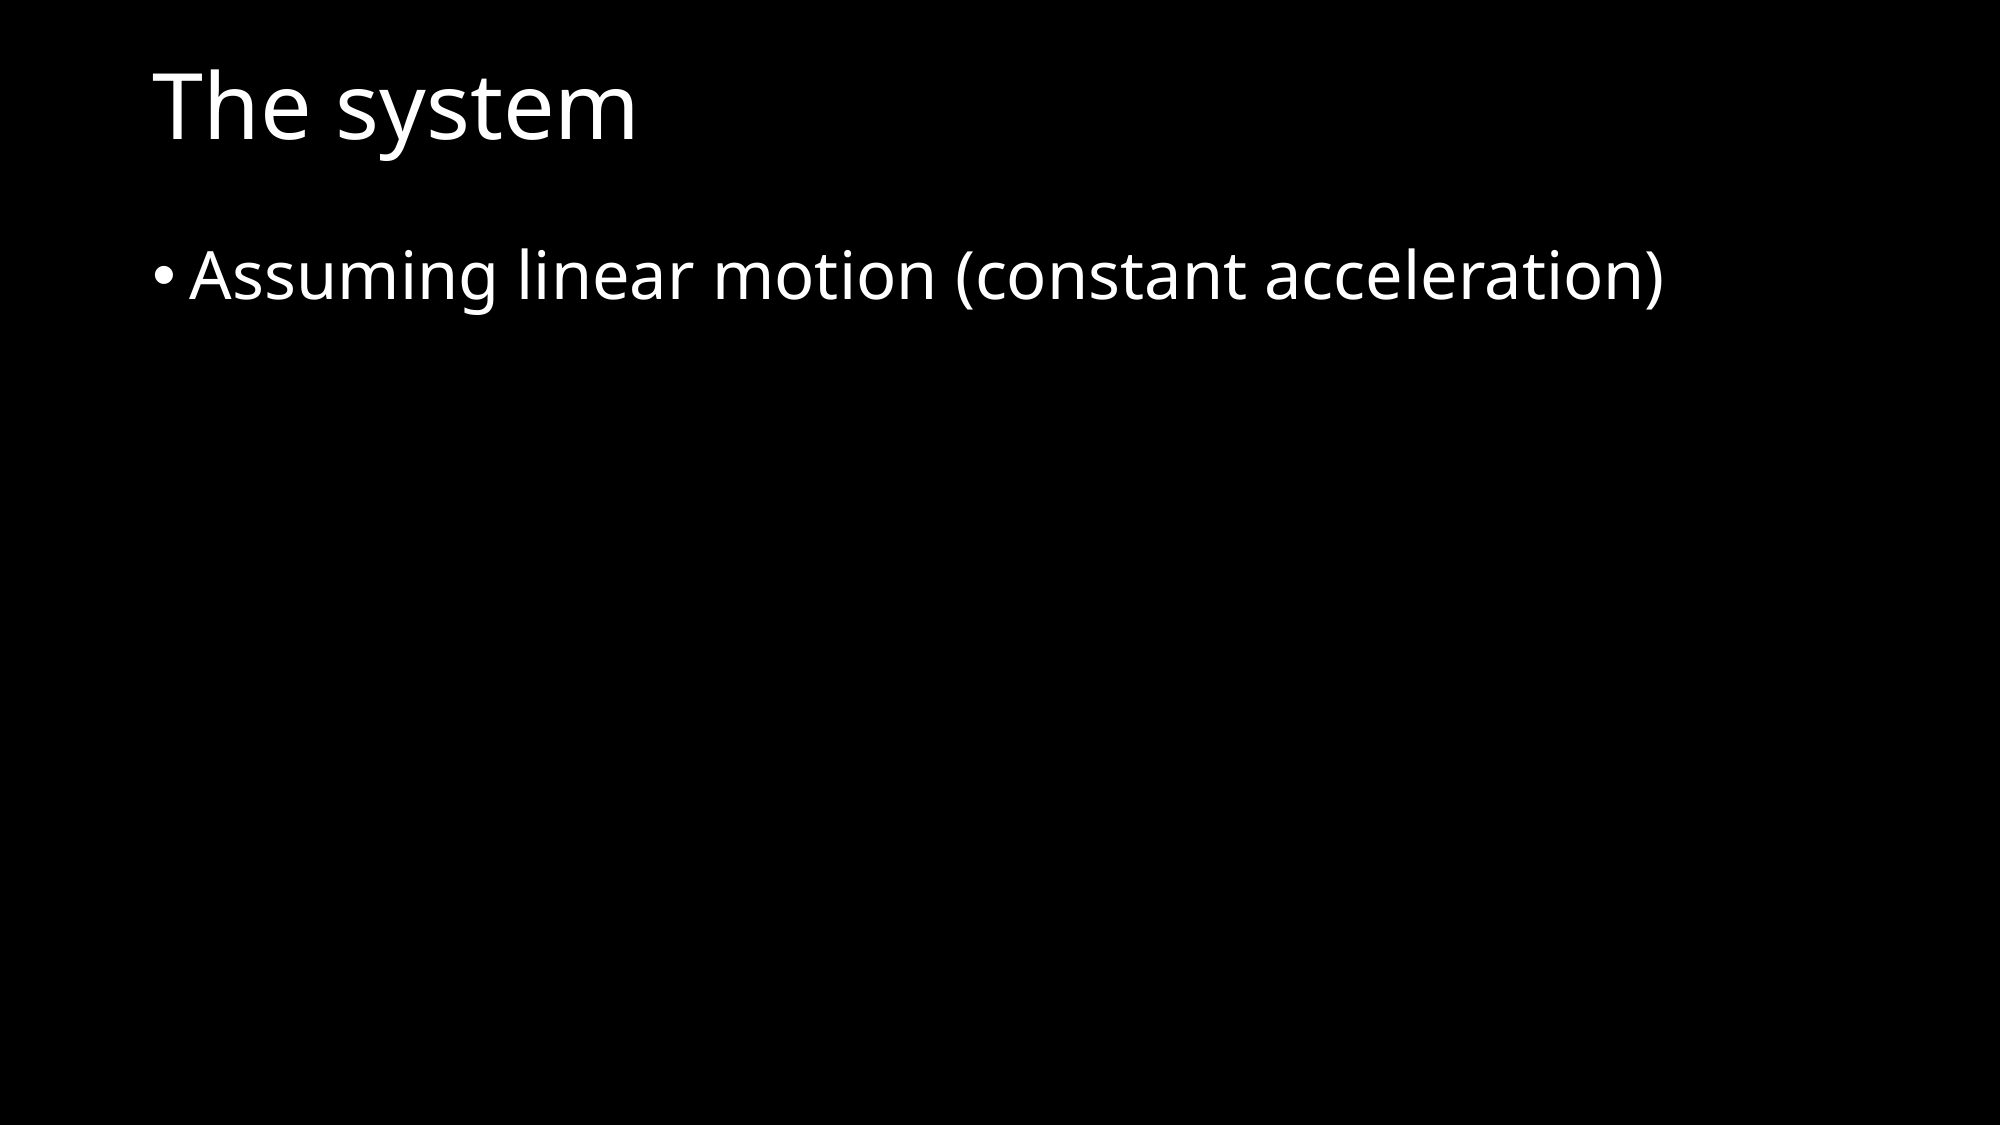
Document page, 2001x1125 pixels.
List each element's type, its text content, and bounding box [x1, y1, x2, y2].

title The system [137, 22, 1863, 198]
